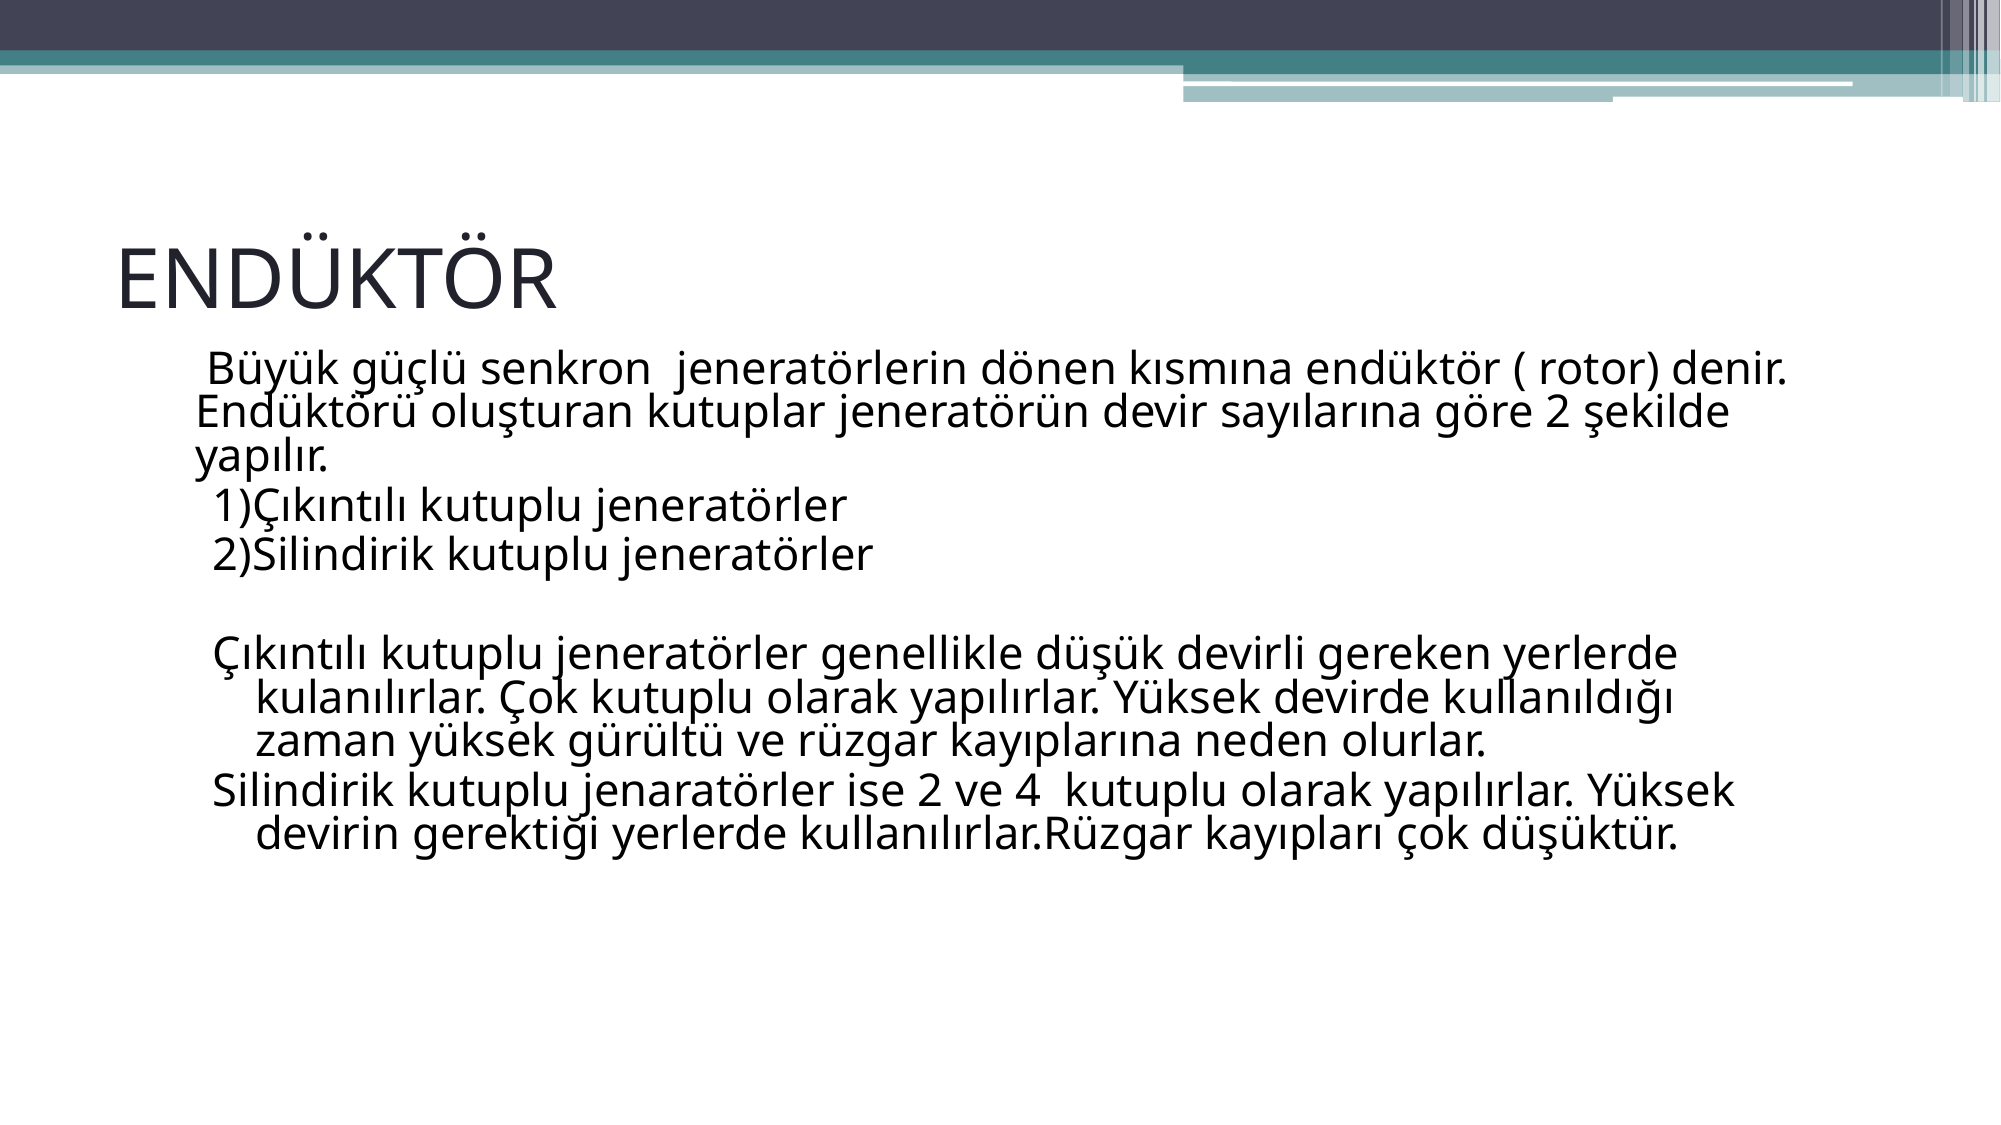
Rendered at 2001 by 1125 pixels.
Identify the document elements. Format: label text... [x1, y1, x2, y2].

list Büyük güçlü senkron jeneratörlerin dönen kısmına endüktör ( rotor) denir. Endüktörü oluşturan kutuplar jeneratörün devir sayılarına göre 2 şekilde yapılır. 1)Çıkıntılı kutuplu jeneratörler 2)Silindirik kutuplu jeneratörler Çıkıntılı kutuplu jeneratörler genellikle düşük devirli gereken yerlerde kulanılırlar. Çok kutuplu olarak yapılırlar. Yüksek devirde kullanıldığı zaman yüksek gürültü ve rüzgar kayıplarına neden olurlar. Silindirik kutuplu jenaratörler ise 2 ve 4 kutuplu olarak yapılırlar. Yüksek devirin gerektiği yerlerde kullanılırlar.Rüzgar kayıpları çok düşüktür. [180, 342, 1830, 1003]
title ENDÜKTÖR [99, 187, 1900, 363]
